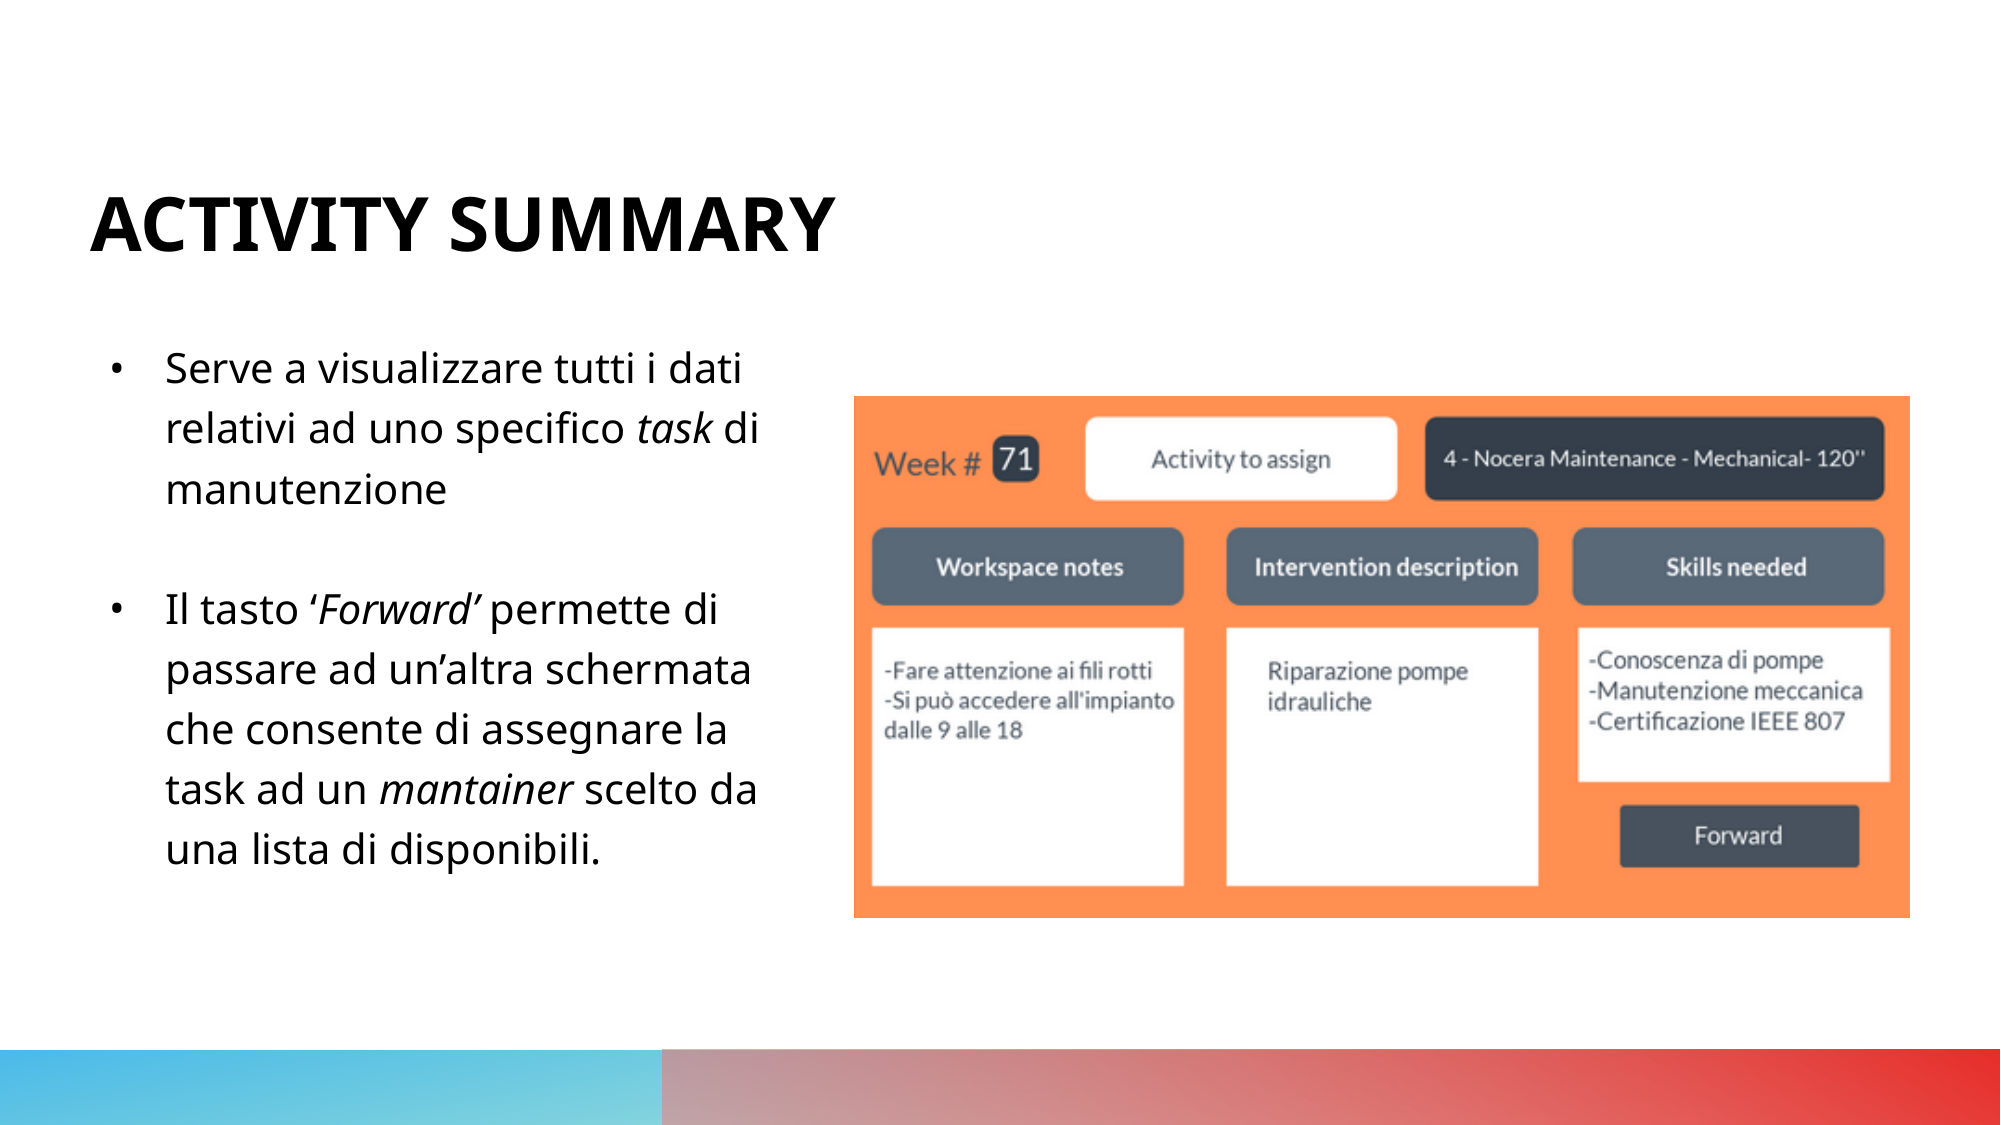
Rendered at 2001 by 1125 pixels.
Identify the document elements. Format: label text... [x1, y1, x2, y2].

list Serve a visualizzare tutti i dati relativi ad uno specifico task di manutenzione Il tasto ‘Forward’ permette di passare ad un’altra schermata che consente di assegnare la task ad un mantainer scelto da una lista di disponibili. [90, 332, 765, 982]
title ACTIVITY SUMMARY [90, 148, 1567, 267]
picture [854, 395, 1910, 918]
